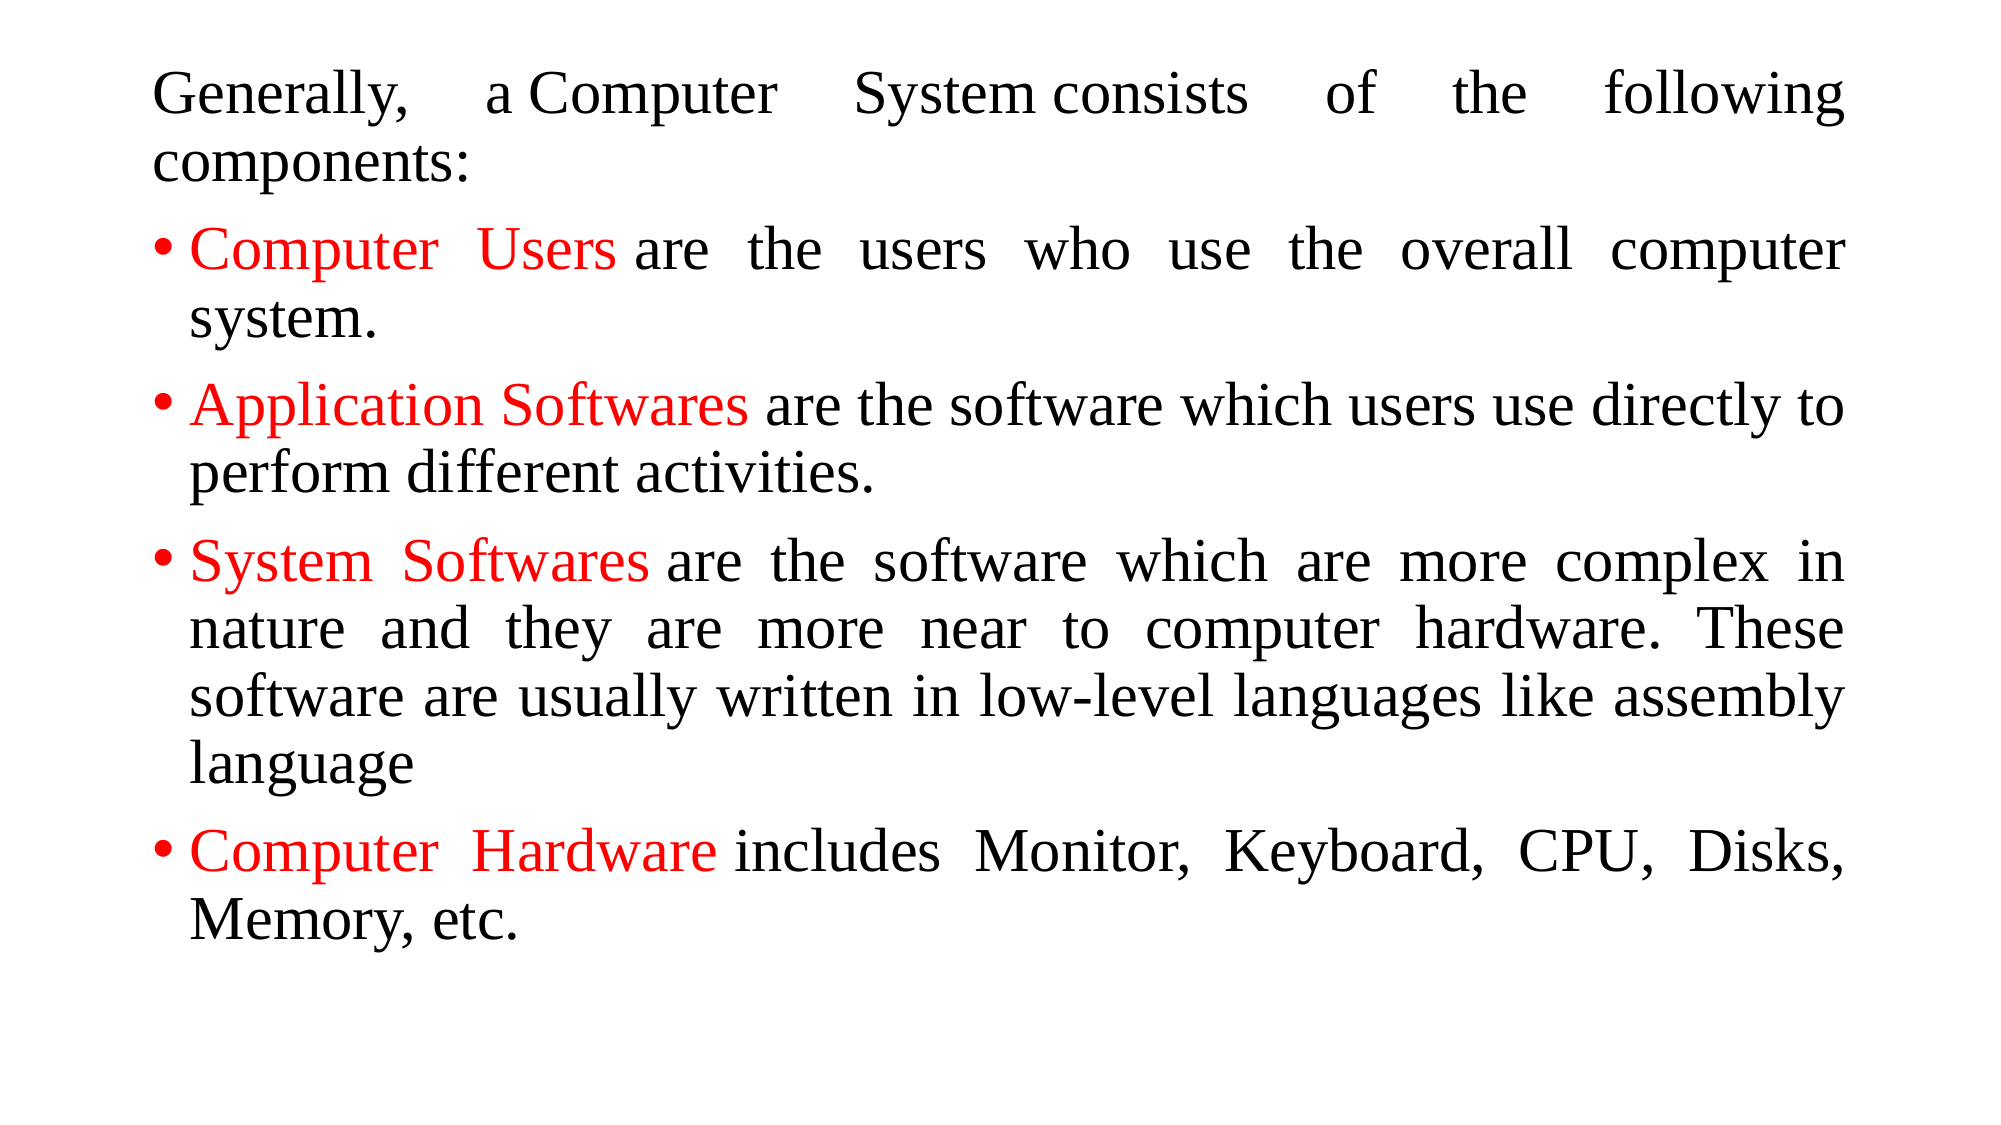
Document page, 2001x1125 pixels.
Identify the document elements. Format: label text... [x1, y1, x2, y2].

list Generally, a Computer System consists of the following components: Computer Users are the users who use the overall computer system. Application Softwares are the software which users use directly to perform different activities. System Softwares are the software which are more complex in nature and they are more near to computer hardware. These software are usually written in low-level languages like assembly language Computer Hardware includes Monitor, Keyboard, CPU, Disks, Memory, etc. [137, 52, 1863, 1014]
